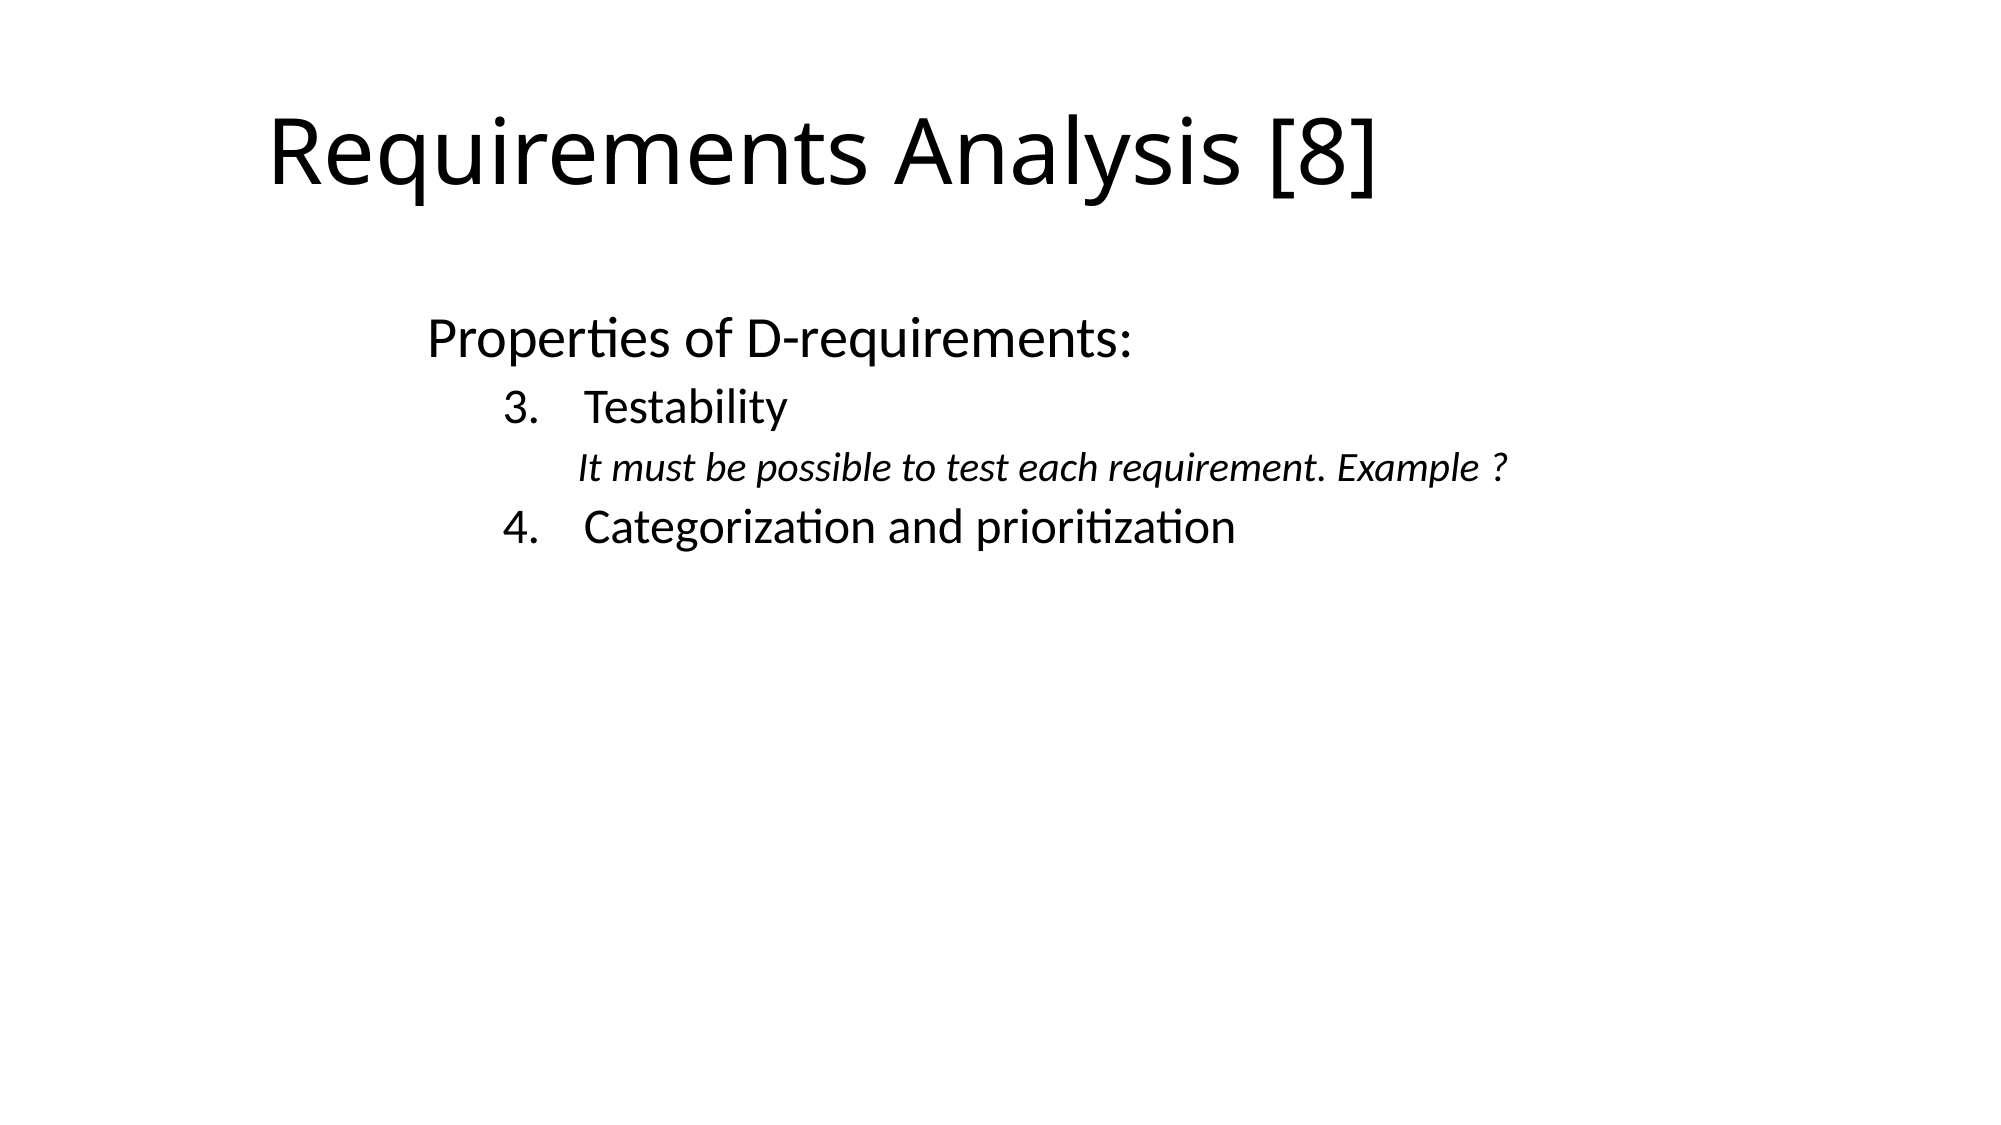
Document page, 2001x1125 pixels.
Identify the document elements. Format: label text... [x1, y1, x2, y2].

title Requirements Analysis [8] [251, 35, 1957, 275]
list Properties of D-requirements: 3. Testability It must be possible to test each requirement. Example ? 4. Categorization and prioritization [412, 299, 1613, 1063]
